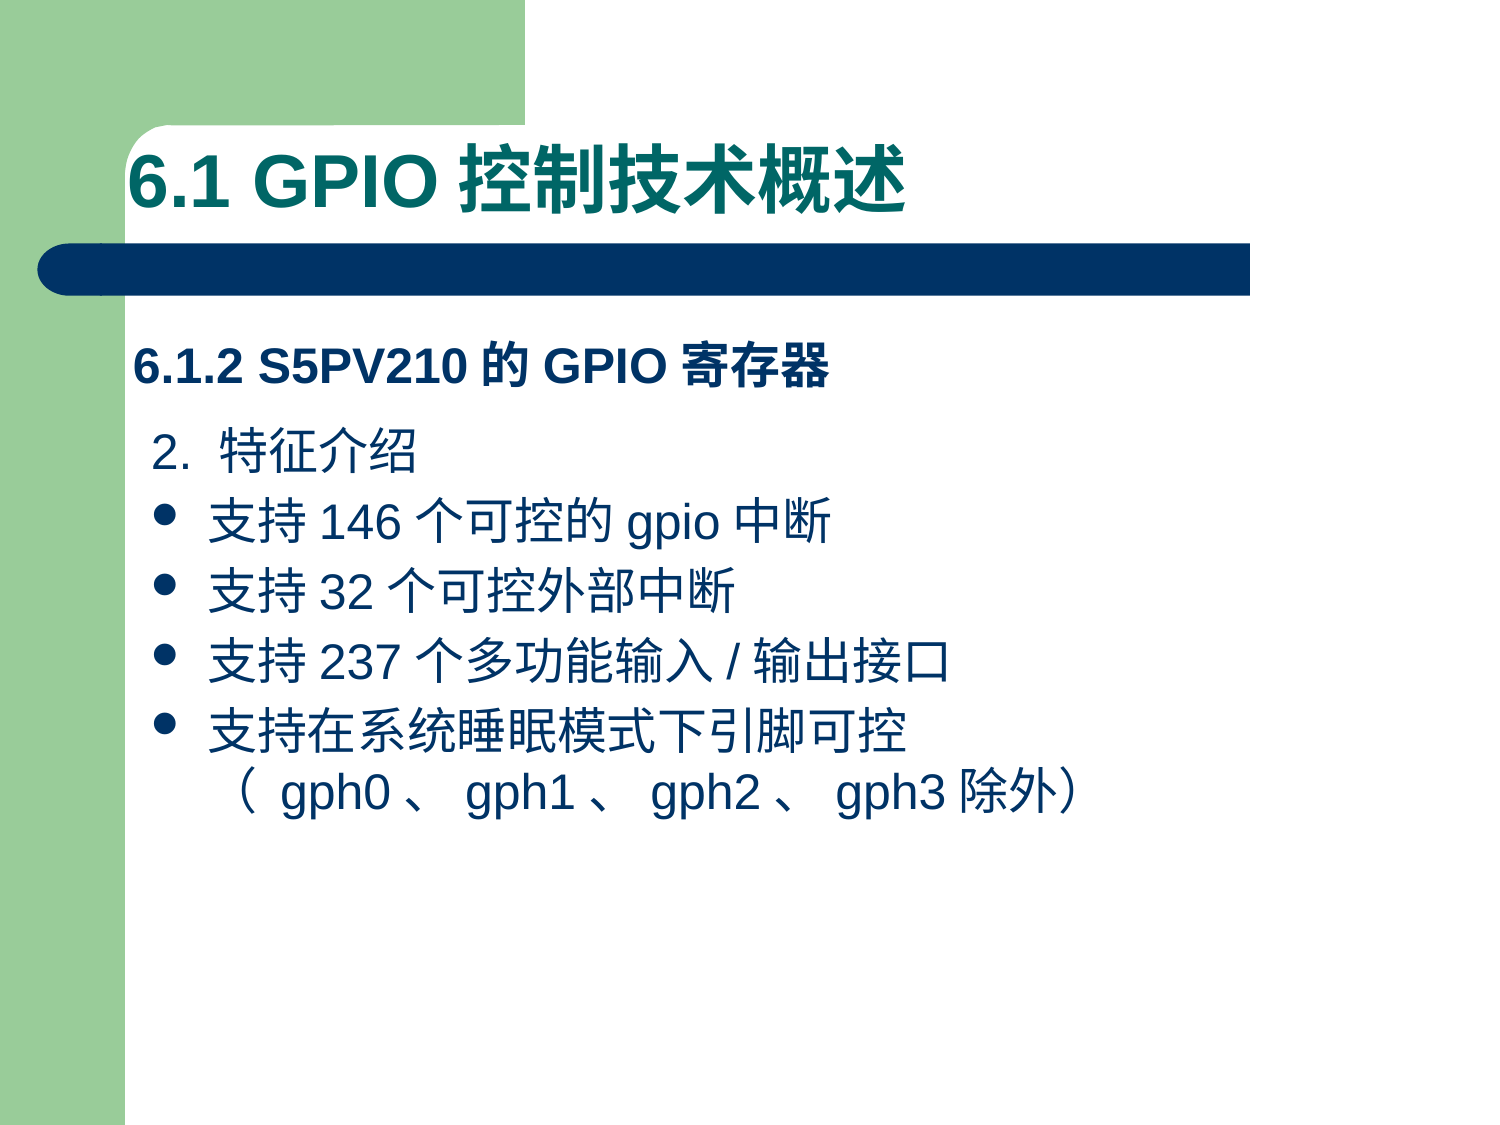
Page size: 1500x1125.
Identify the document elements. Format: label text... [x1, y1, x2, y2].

list 2. 特征介绍 支持146个可控的gpio中断 支持32个可控外部中断 支持237个多功能输入/输出接口 支持在系统睡眠模式下引脚可控（ gph0、gph1、gph2、gph3除外） [135, 411, 1471, 974]
title 6.1 GPIO控制技术概述 [112, 0, 1388, 232]
text_box 6.1.2 S5PV210的GPIO寄存器 [118, 314, 1394, 433]
